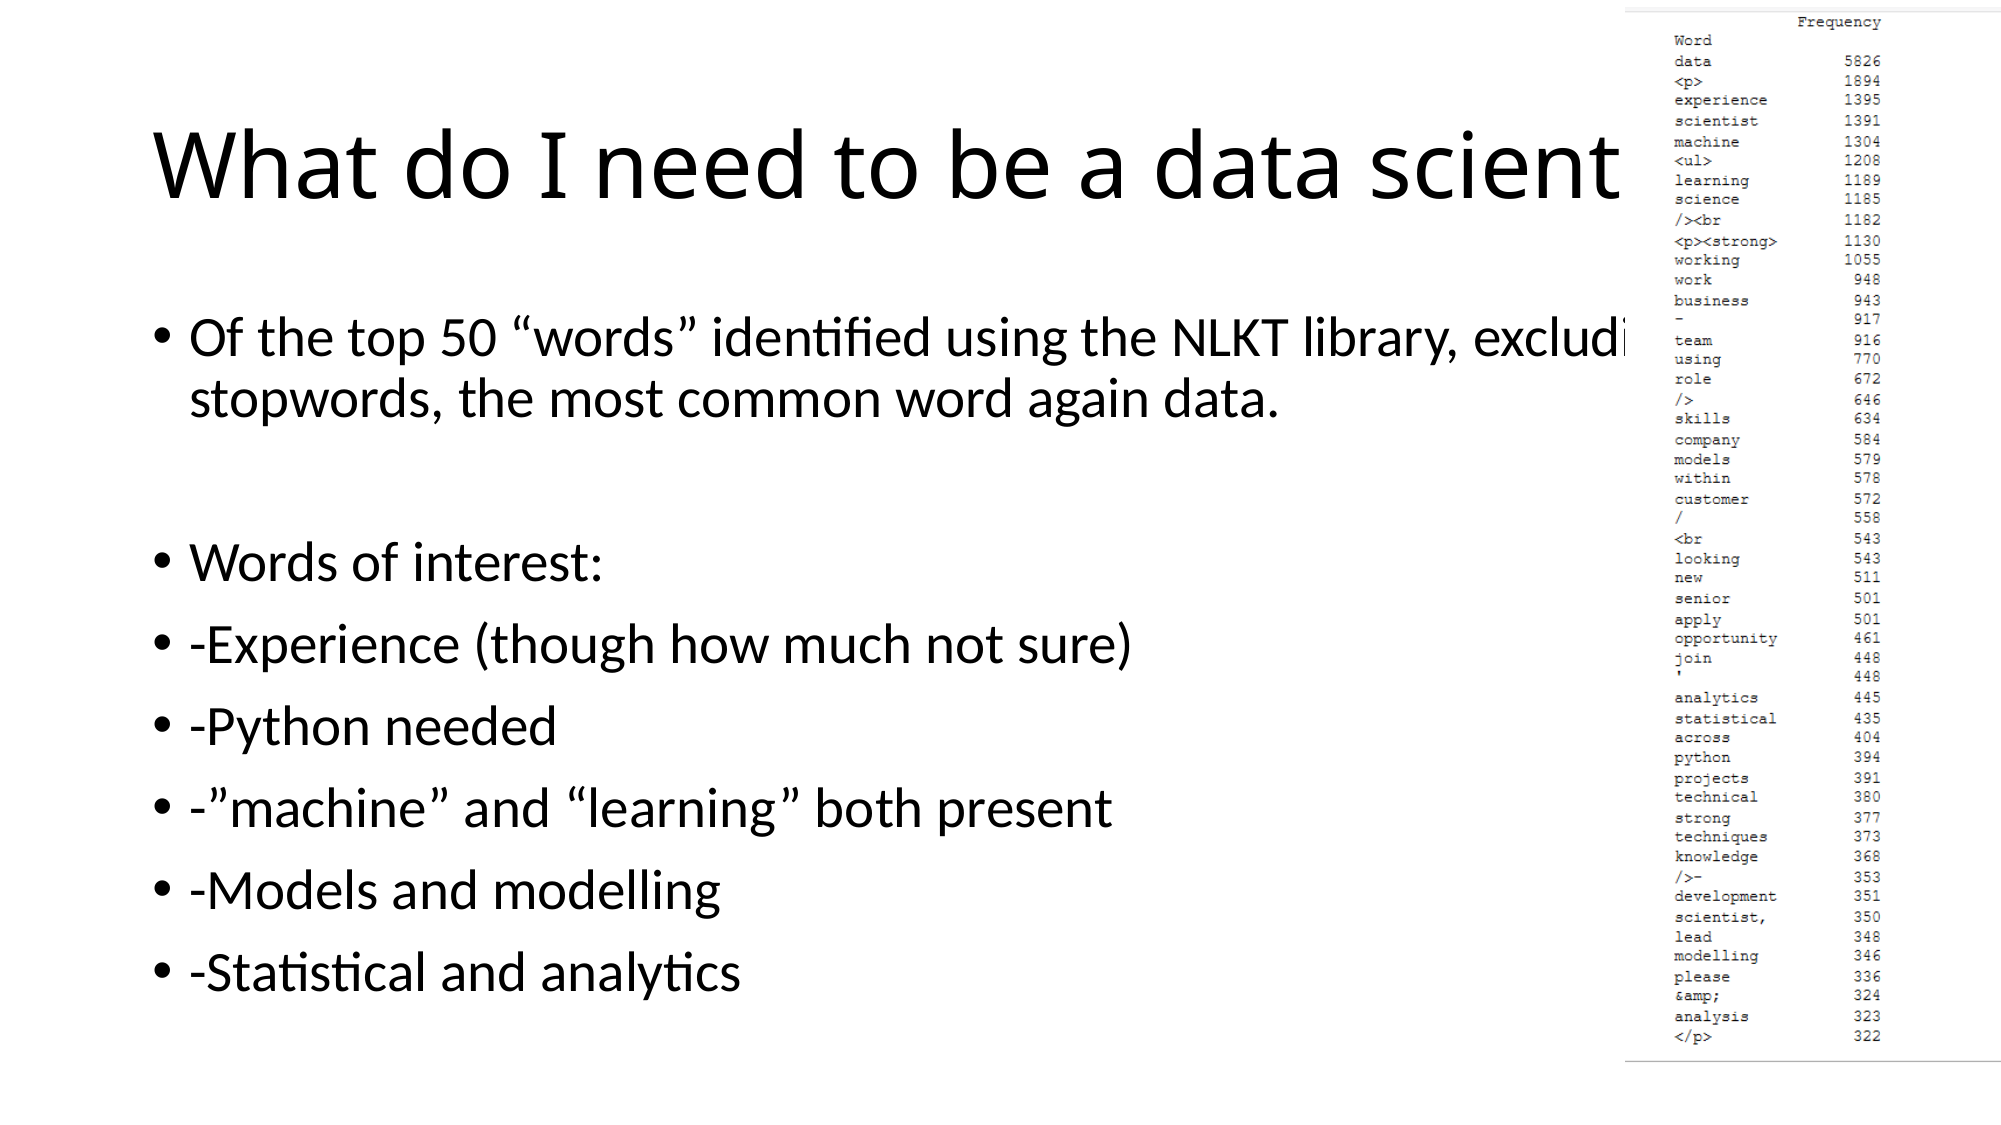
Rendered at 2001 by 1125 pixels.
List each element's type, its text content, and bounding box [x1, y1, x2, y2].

title What do I need to be a data scientist? [137, 59, 1624, 278]
picture [1624, 7, 2001, 1066]
list Of the top 50 “words” identified using the NLKT library, excluding stopwords, the most common word again data. Words of interest: -Experience (though how much not sure) -Python needed -”machine” and “learning” both present -Models and modelling -Statistical and analytics [137, 299, 1624, 1014]
